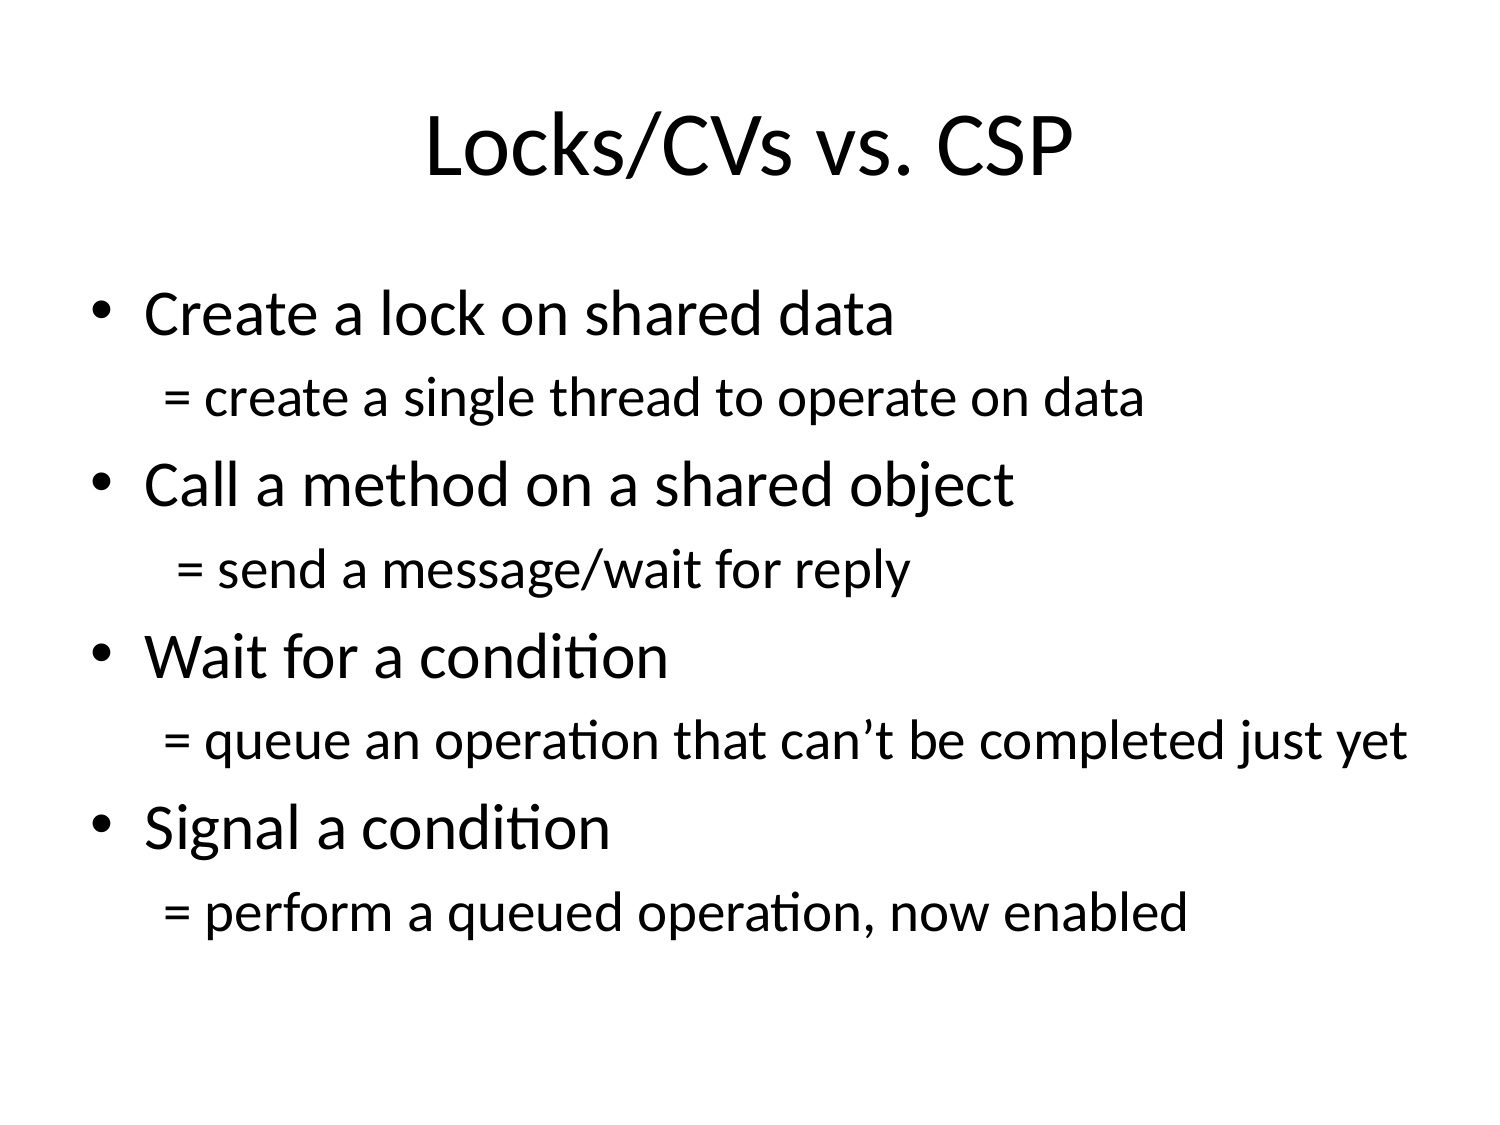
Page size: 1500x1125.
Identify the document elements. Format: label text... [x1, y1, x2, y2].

title Locks/CVs vs. CSP [75, 45, 1425, 233]
list Create a lock on shared data = create a single thread to operate on data Call a method on a shared object = send a message/wait for reply Wait for a condition = queue an operation that can’t be completed just yet Signal a condition = perform a queued operation, now enabled [75, 262, 1425, 1005]
